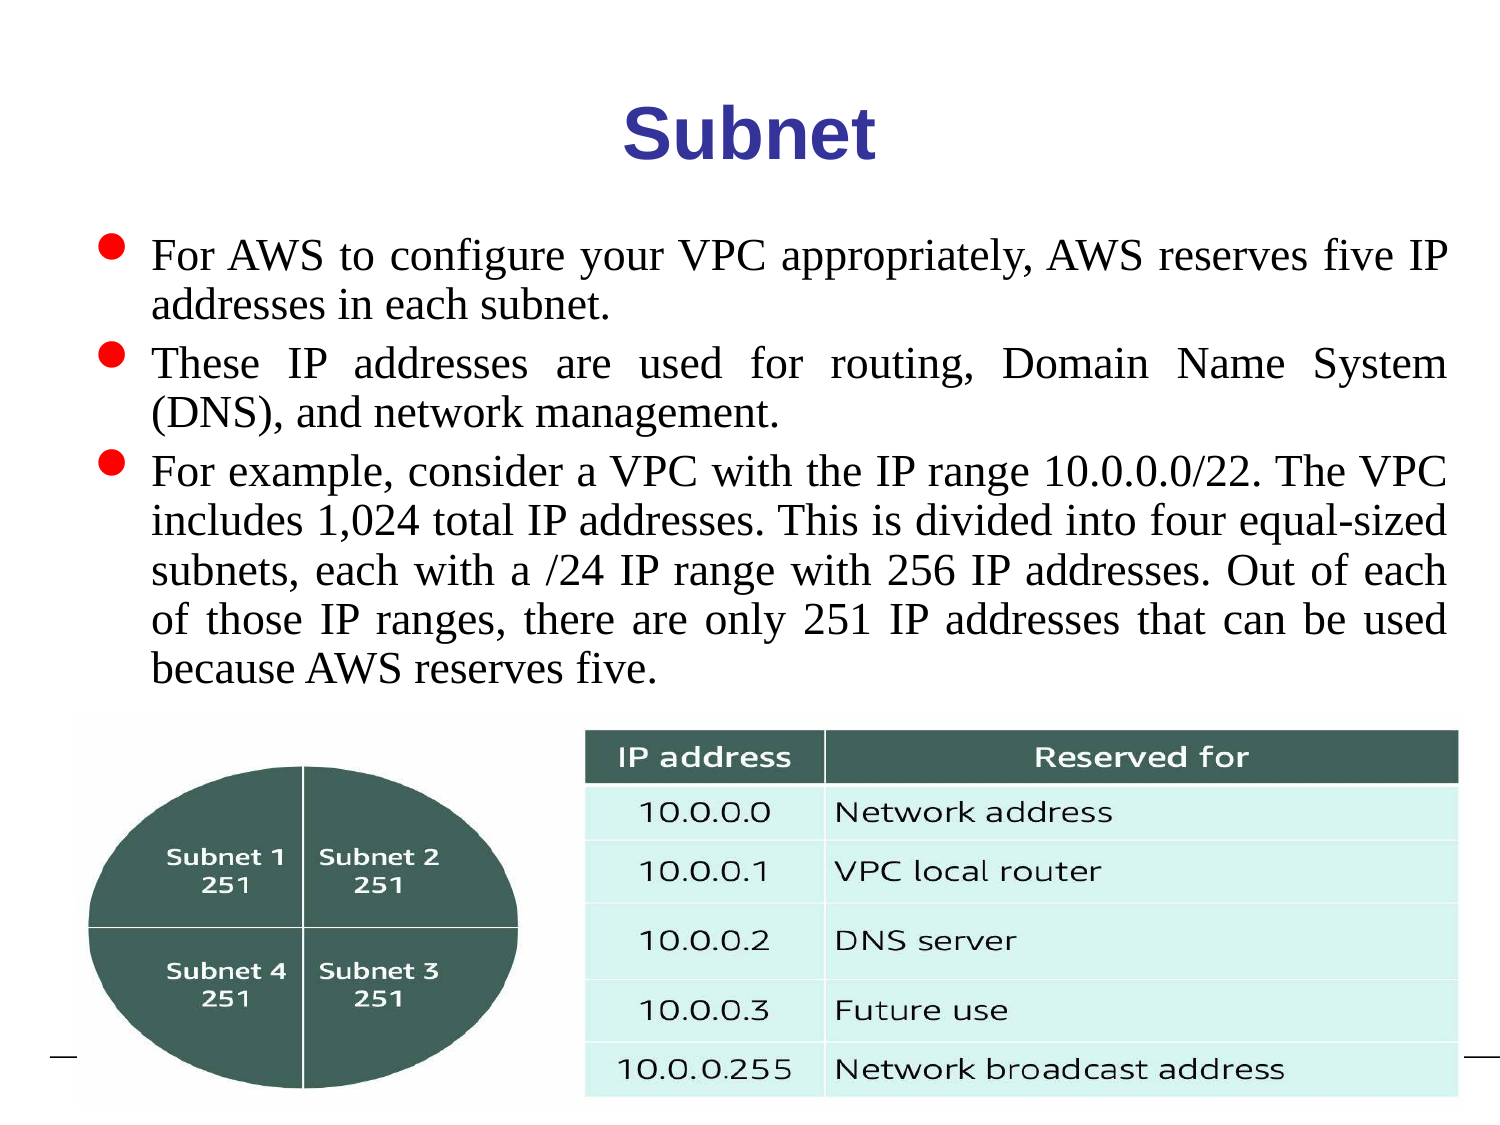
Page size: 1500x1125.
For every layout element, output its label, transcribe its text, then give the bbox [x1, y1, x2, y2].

title Subnet [0, 56, 1500, 203]
picture [77, 711, 1464, 1107]
list For AWS to configure your VPC appropriately, AWS reserves five IP addresses in each subnet. These IP addresses are used for routing, Domain Name System (DNS), and network management. For example, consider a VPC with the IP range 10.0.0.0/22. The VPC includes 1,024 total IP addresses. This is divided into four equal-sized subnets, each with a /24 IP range with 256 IP addresses. Out of each of those IP ranges, there are only 251 IP addresses that can be used because AWS reserves five. [79, 223, 1464, 711]
